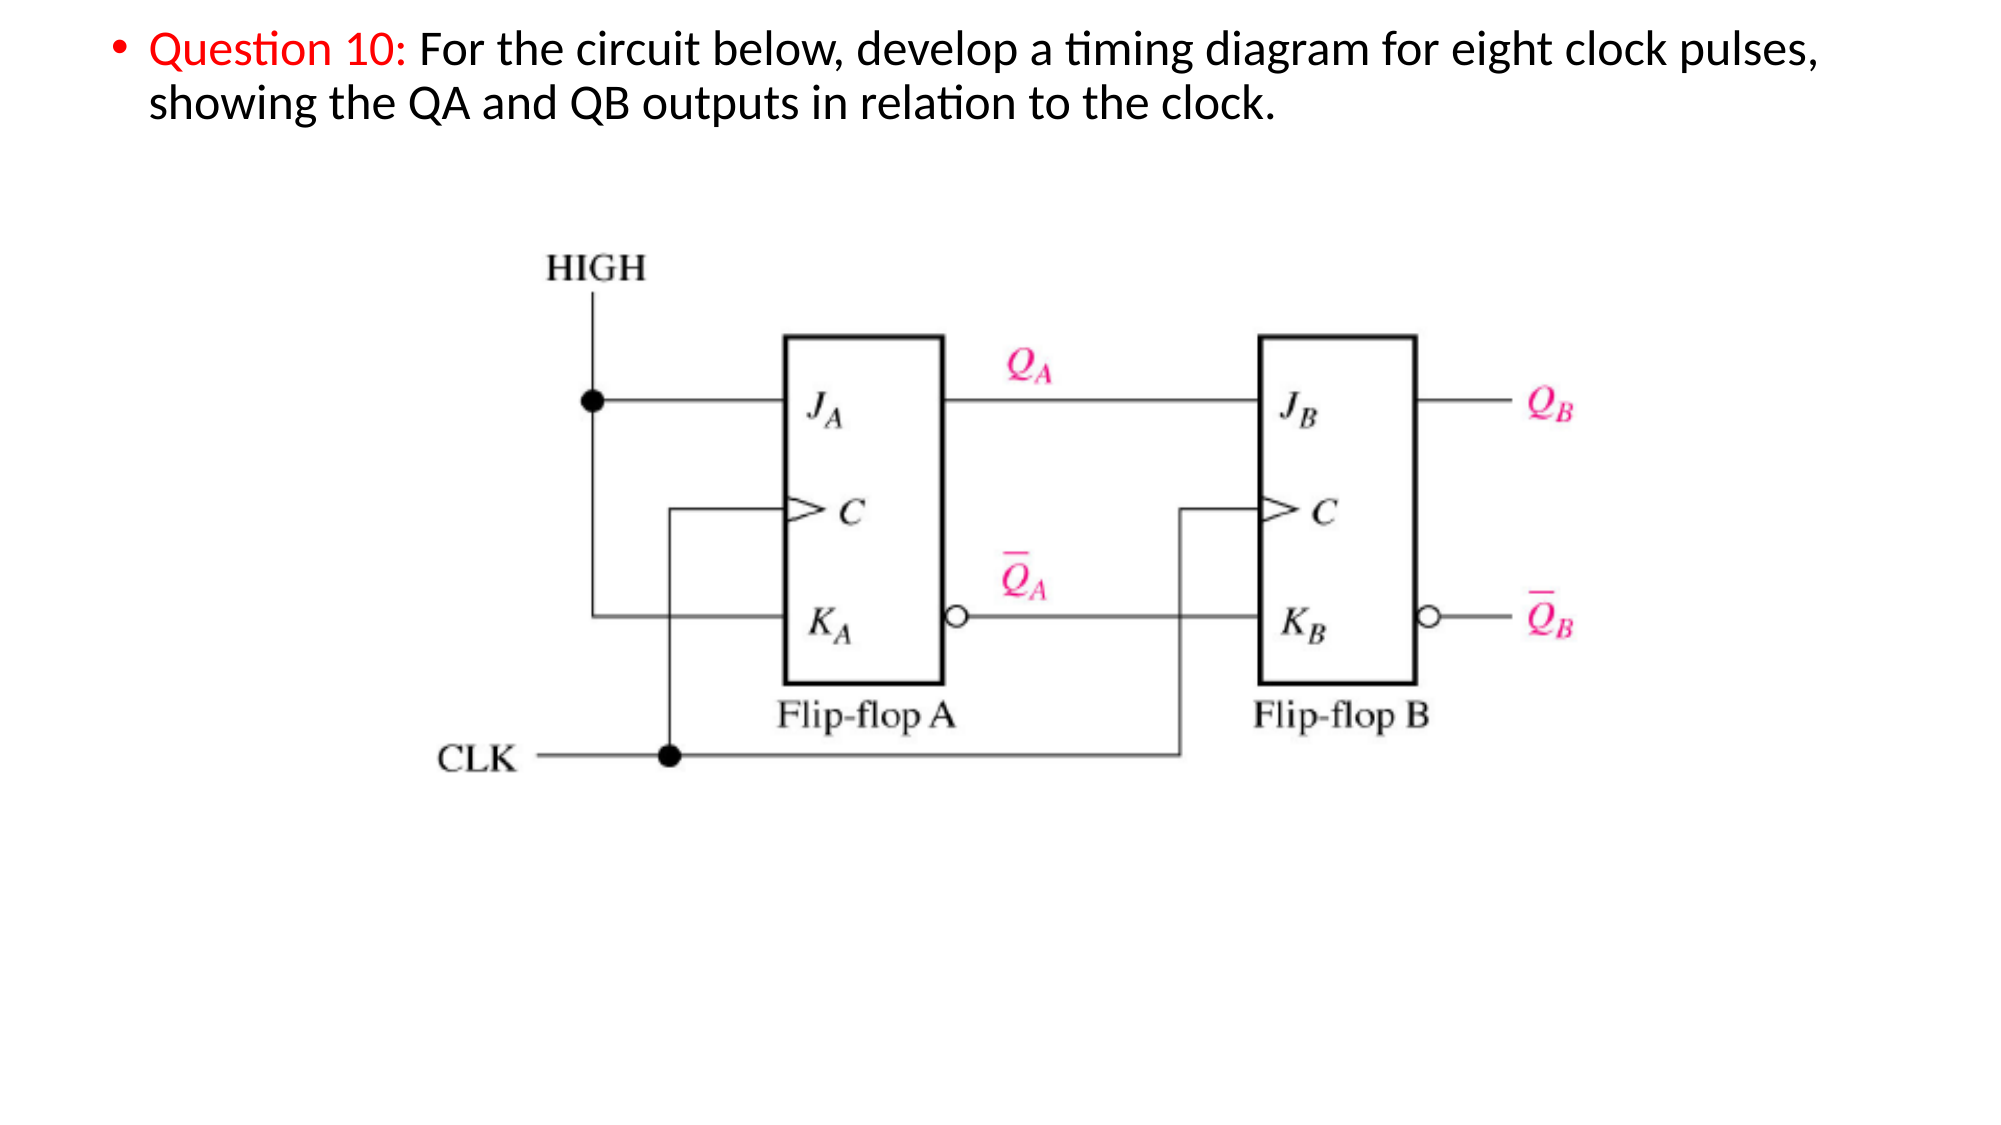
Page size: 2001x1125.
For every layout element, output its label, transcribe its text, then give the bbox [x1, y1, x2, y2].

list Question 10: For the circuit below, develop a timing diagram for eight clock pulses, showing the QA and QB outputs in relation to the clock. [96, 15, 1872, 1068]
picture [425, 237, 1588, 789]
